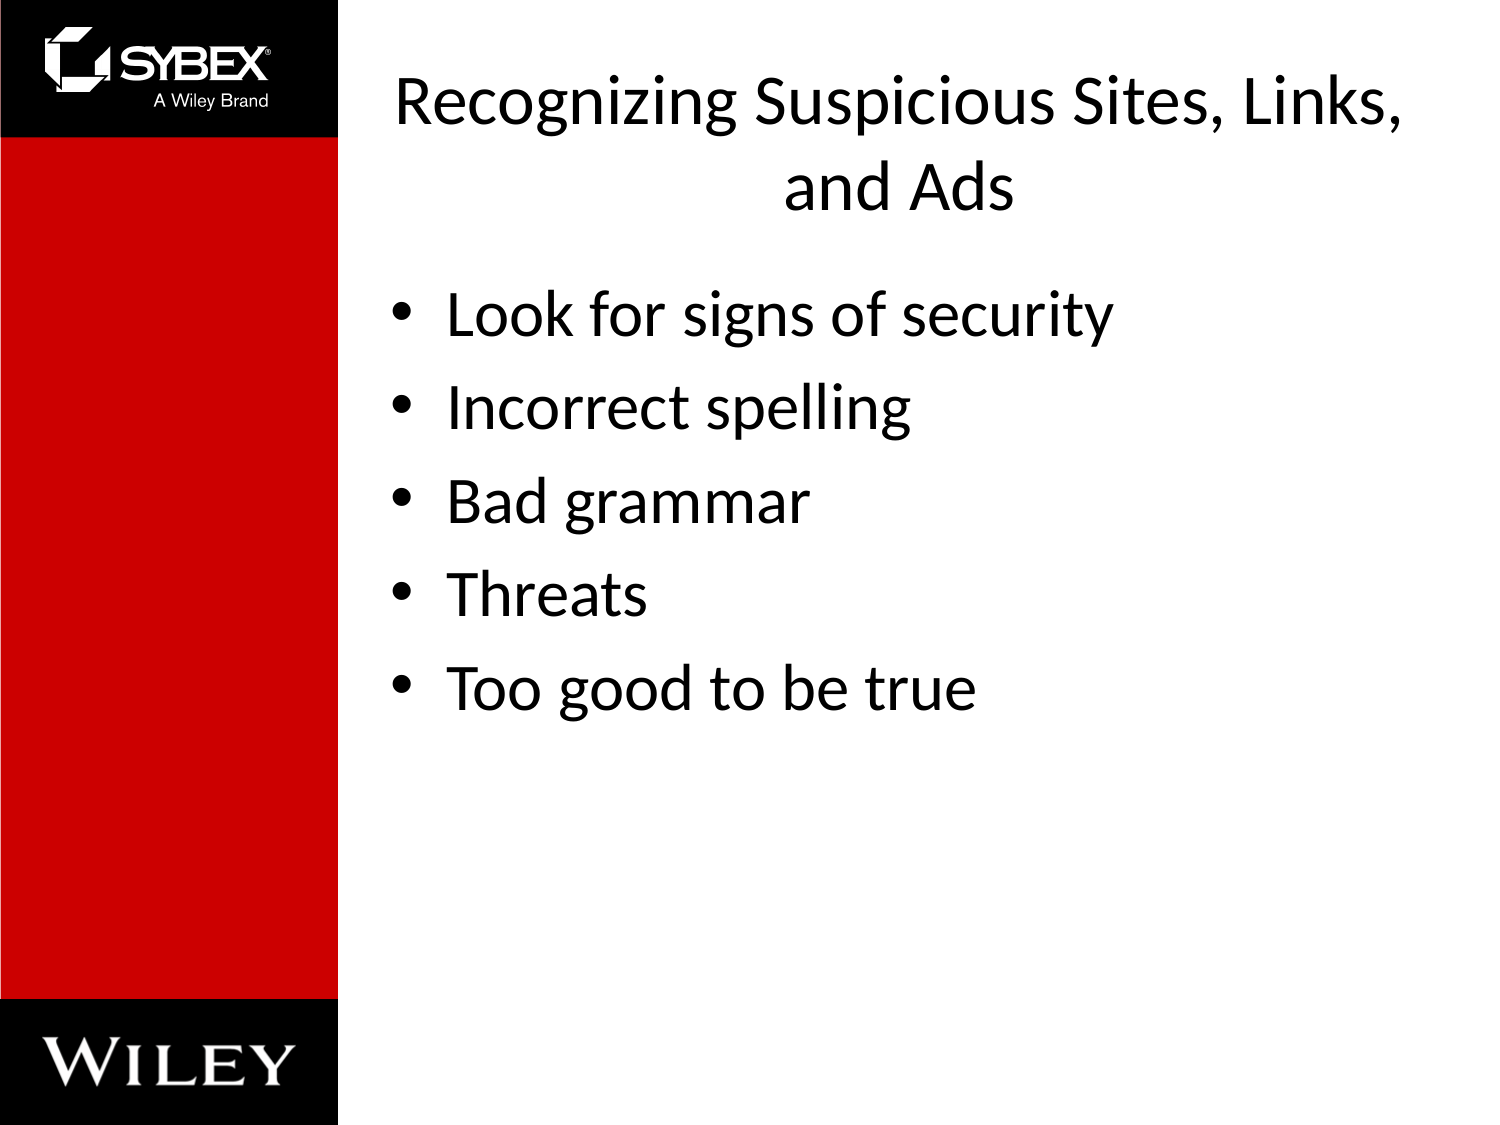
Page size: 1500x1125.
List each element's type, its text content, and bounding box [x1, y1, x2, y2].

picture [45, 27, 271, 111]
picture [0, 999, 338, 1125]
title Recognizing Suspicious Sites, Links, and Ads [375, 45, 1425, 233]
list Look for signs of security Incorrect spelling Bad grammar Threats Too good to be true [375, 262, 1425, 1005]
